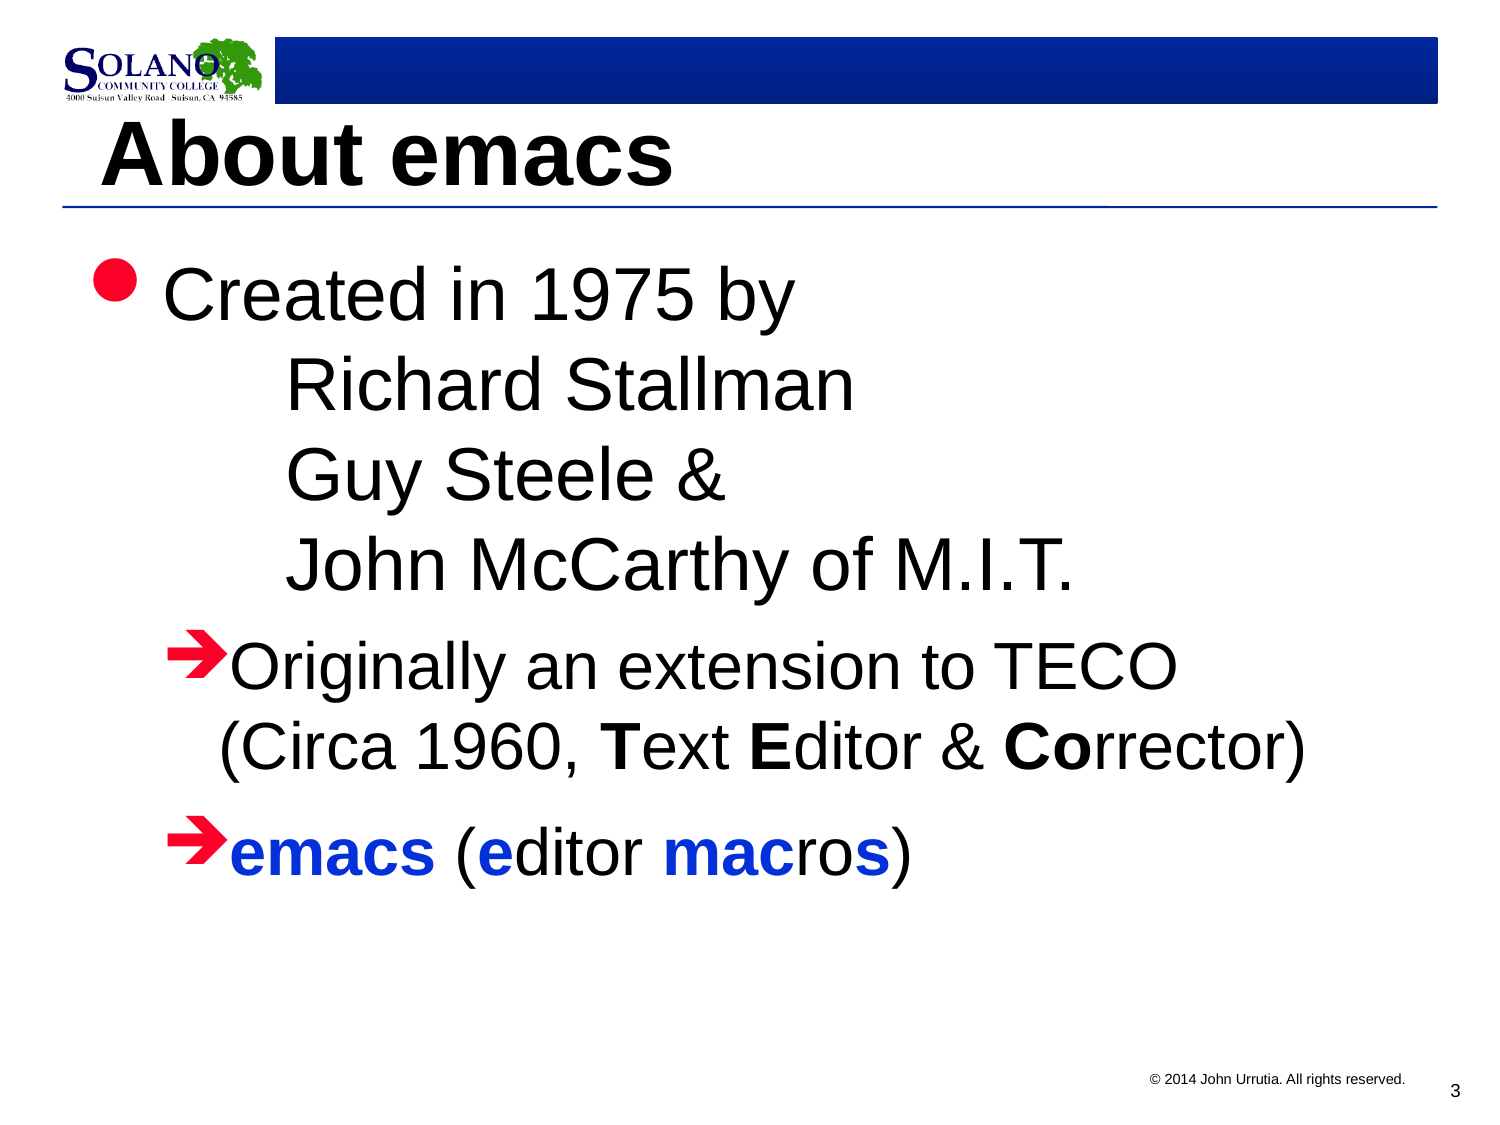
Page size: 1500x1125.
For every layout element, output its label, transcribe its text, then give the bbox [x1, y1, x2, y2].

title About emacs [99, 62, 1400, 213]
list Created in 1975 by Richard Stallman Guy Steele & John McCarthy of M.I.T. Originally an extension to TECO (Circa 1960, Text Editor & Corrector) emacs (editor macros) [87, 237, 1413, 1050]
picture [62, 37, 263, 102]
